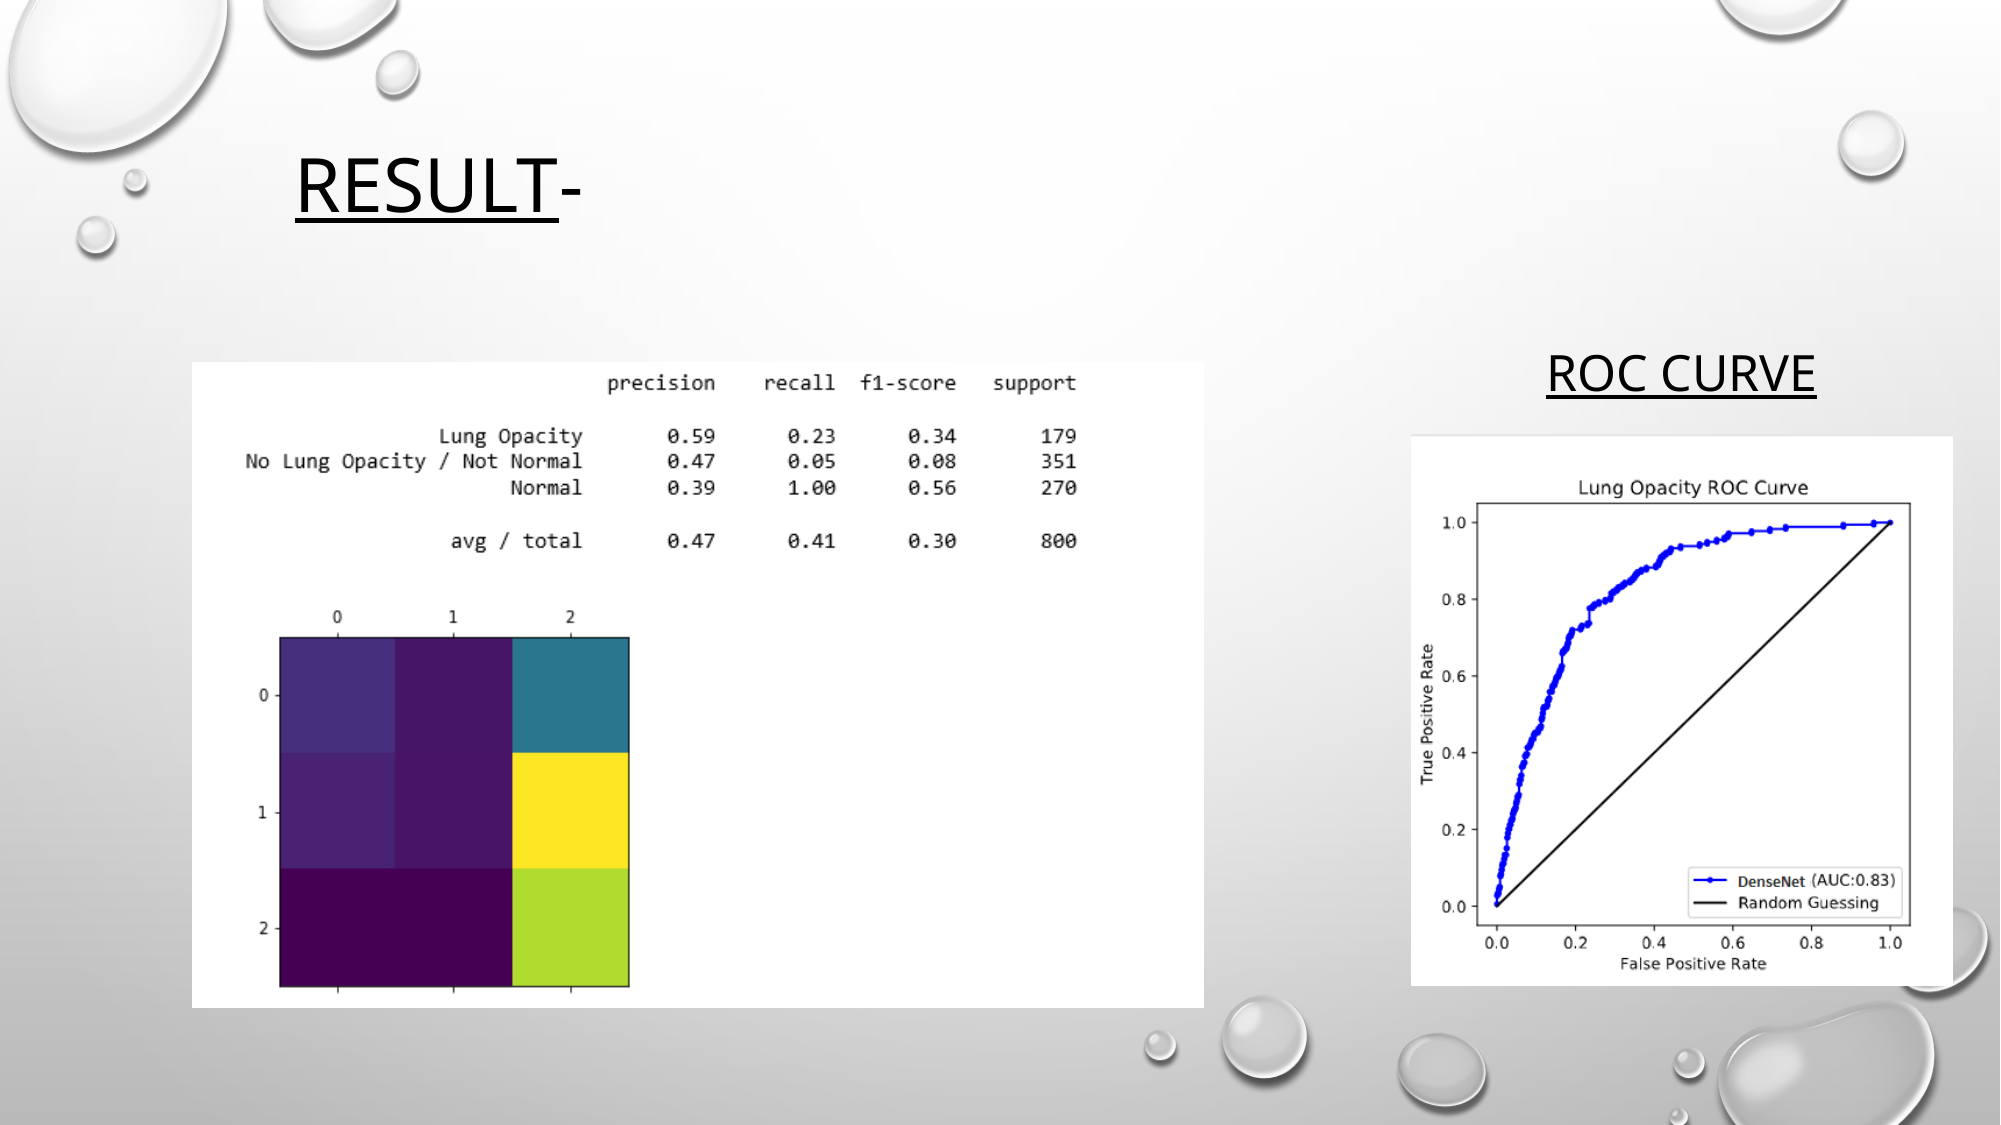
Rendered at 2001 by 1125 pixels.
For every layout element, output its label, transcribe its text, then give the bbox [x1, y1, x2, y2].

list ROC CURVE [1411, 314, 1953, 410]
title Result- [149, 99, 729, 277]
picture [0, 0, 2000, 1125]
